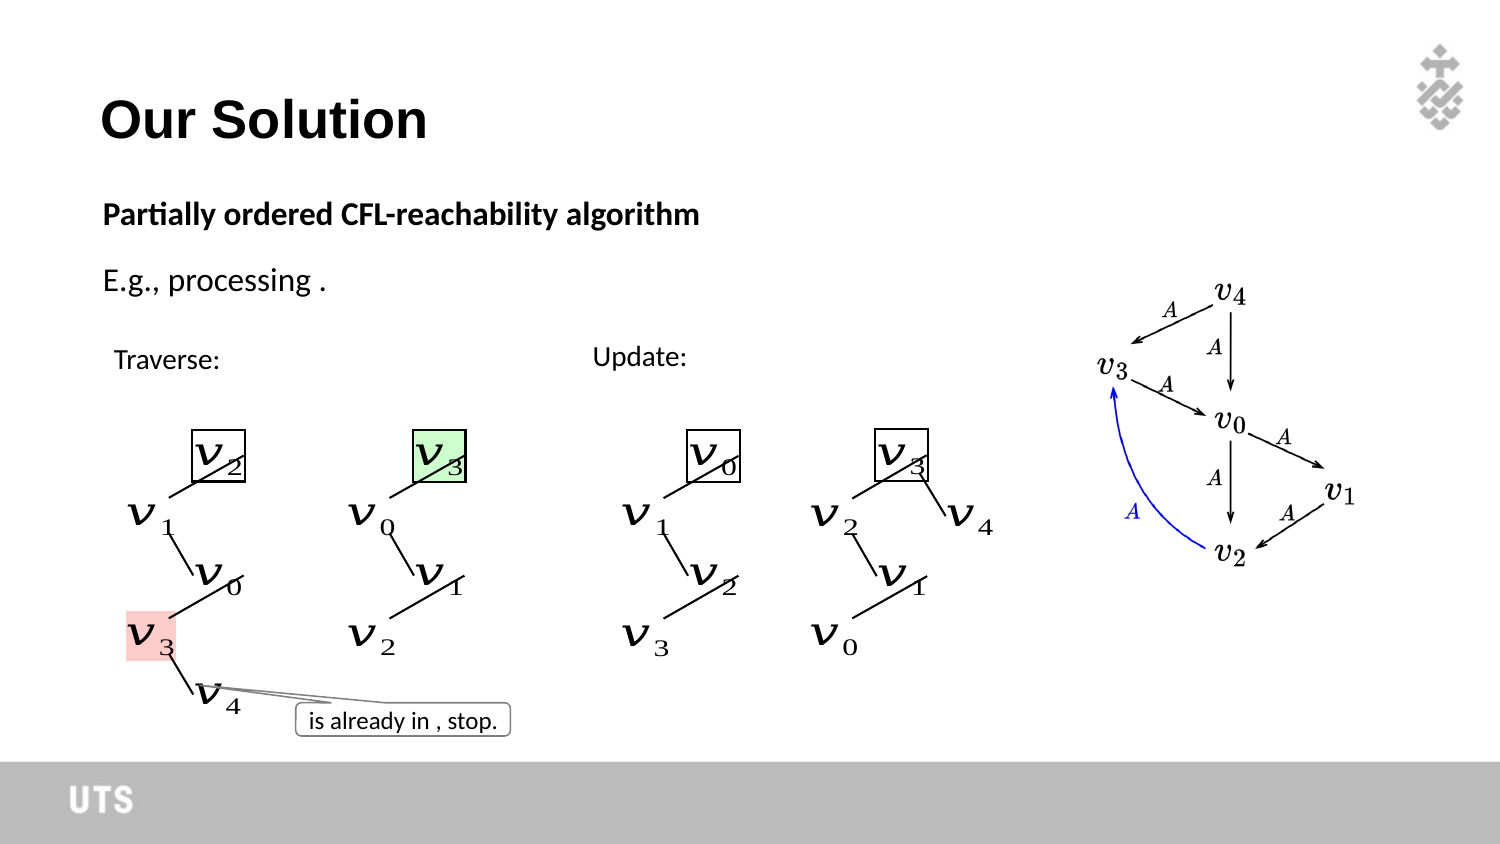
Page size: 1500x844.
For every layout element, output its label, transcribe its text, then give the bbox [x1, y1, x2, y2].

slide_number 41 [1361, 29, 1454, 88]
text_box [168, 532, 201, 559]
text_box Traverse: [99, 332, 500, 383]
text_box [919, 472, 954, 499]
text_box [168, 592, 201, 619]
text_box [168, 653, 201, 678]
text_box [663, 593, 696, 619]
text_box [389, 473, 422, 499]
text_box Update: [577, 329, 917, 380]
picture [0, 0, 1500, 844]
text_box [389, 532, 422, 559]
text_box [852, 593, 885, 619]
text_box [663, 533, 696, 559]
text_box Our Solution [100, 59, 1352, 150]
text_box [663, 473, 696, 499]
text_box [168, 472, 201, 499]
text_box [851, 472, 884, 499]
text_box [852, 533, 885, 559]
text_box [389, 592, 422, 619]
